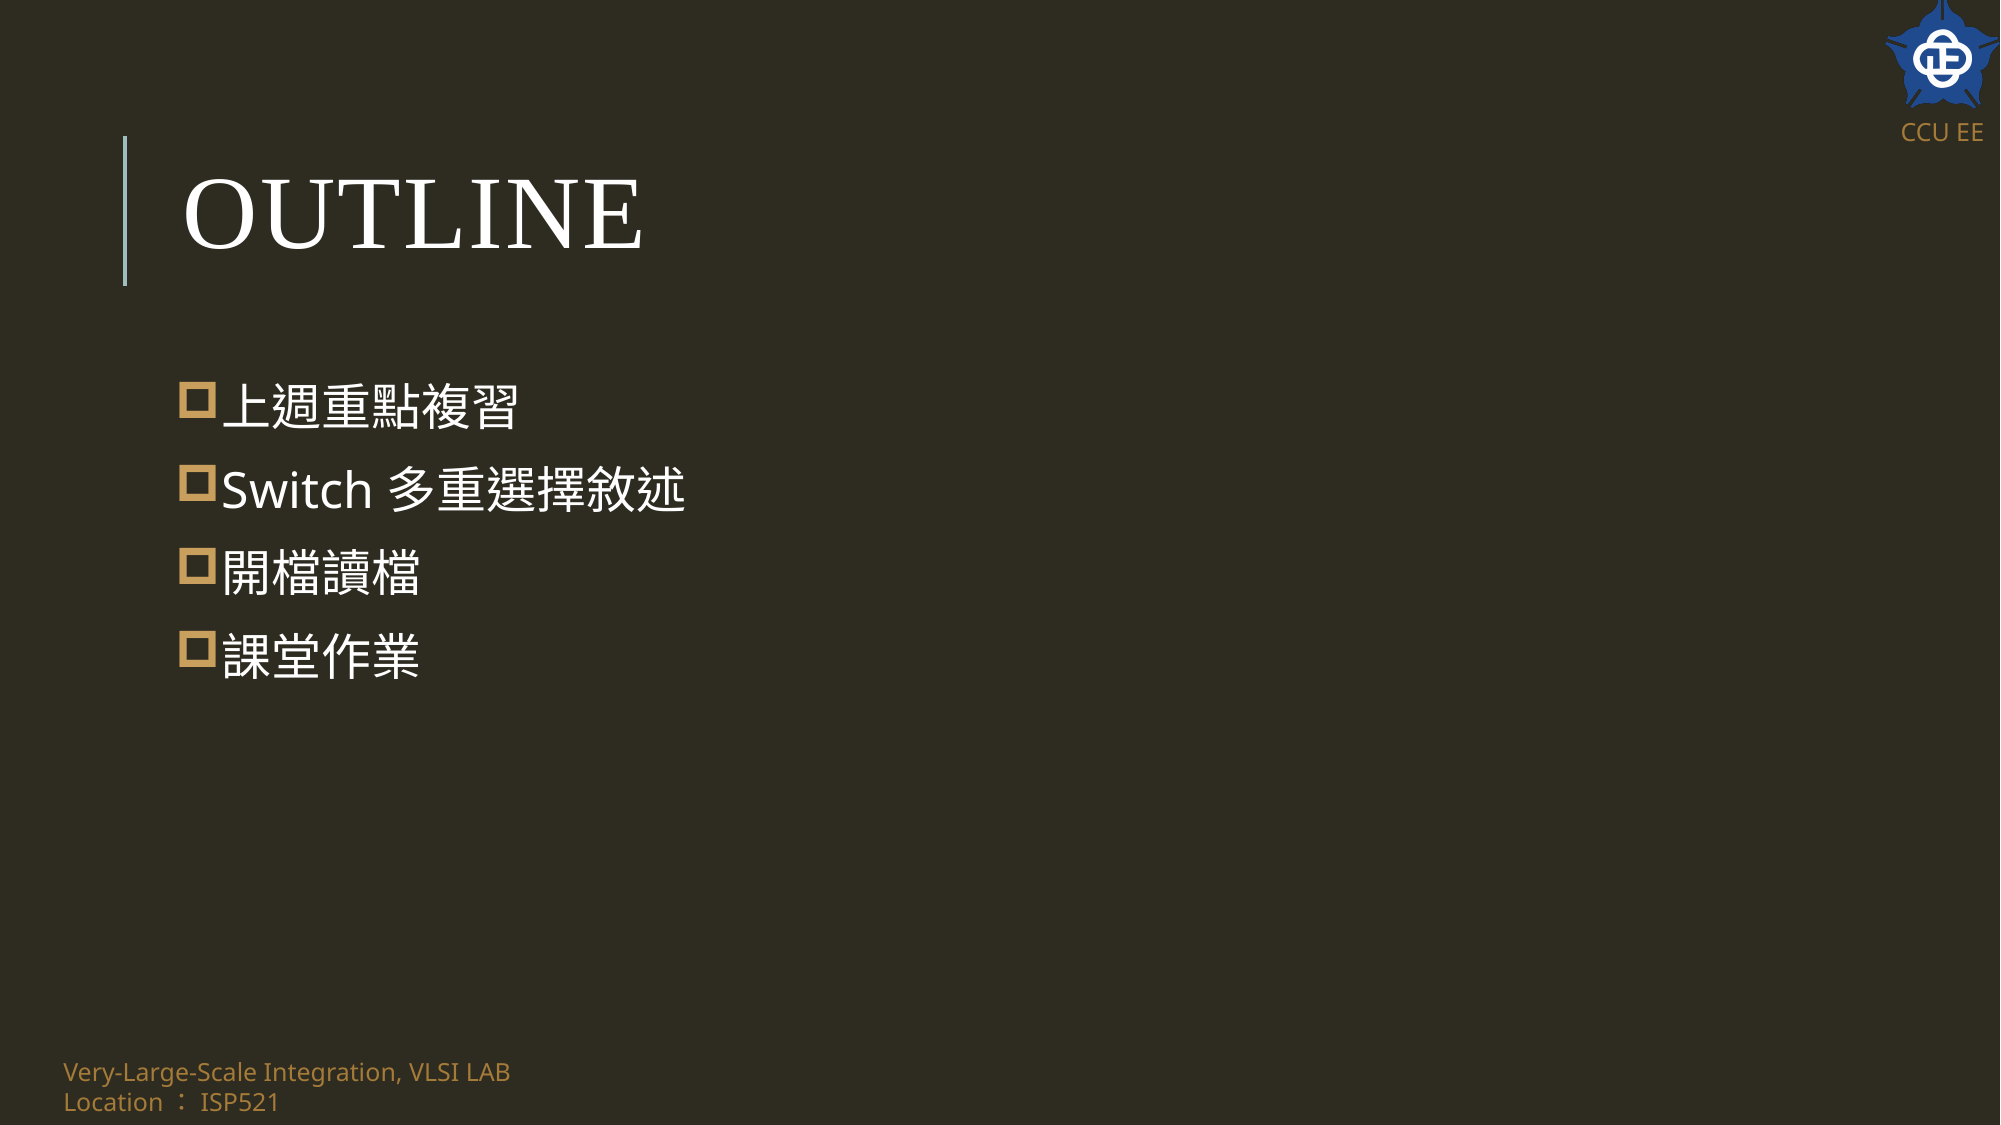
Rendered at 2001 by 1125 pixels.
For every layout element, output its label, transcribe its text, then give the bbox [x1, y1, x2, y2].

list 上週重點複習 Switch多重選擇敘述 開檔讀檔 課堂作業 [168, 375, 1763, 1035]
title Outline [168, 96, 1763, 342]
picture [1885, 0, 2000, 109]
